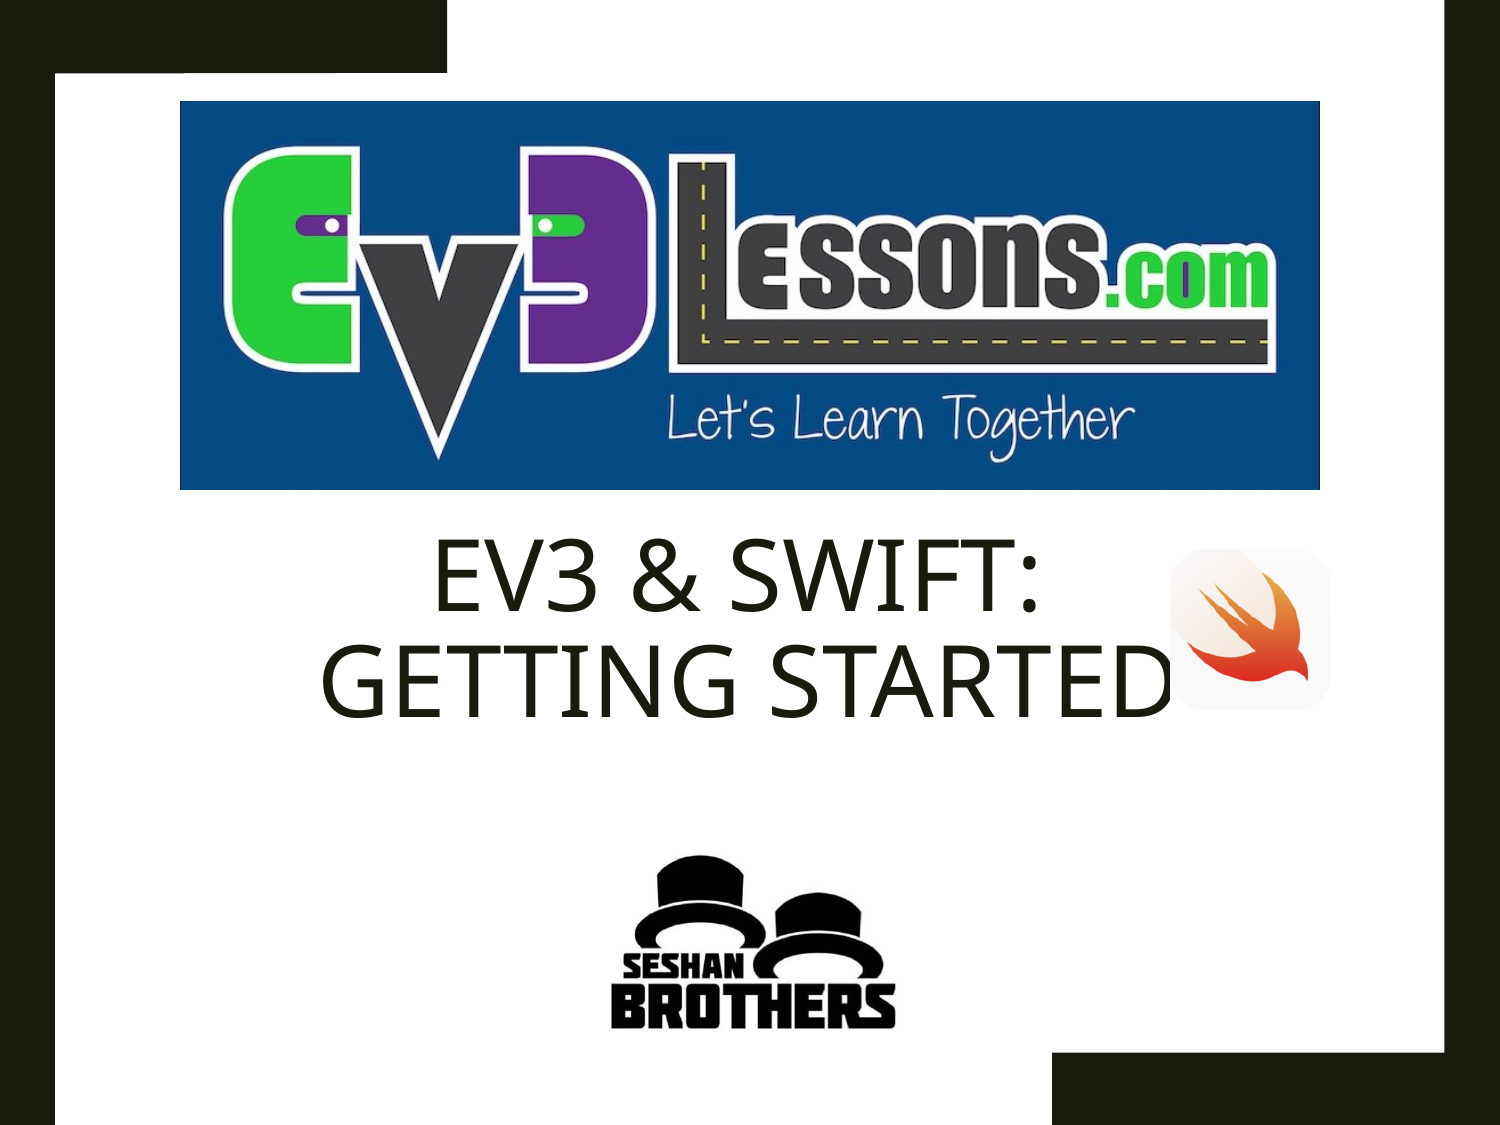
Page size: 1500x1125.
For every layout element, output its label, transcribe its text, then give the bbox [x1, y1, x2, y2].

picture [603, 850, 897, 1035]
picture [1170, 549, 1331, 710]
title EV3 & Swift: Getting STARTED [235, 512, 1265, 747]
picture [180, 101, 1320, 490]
